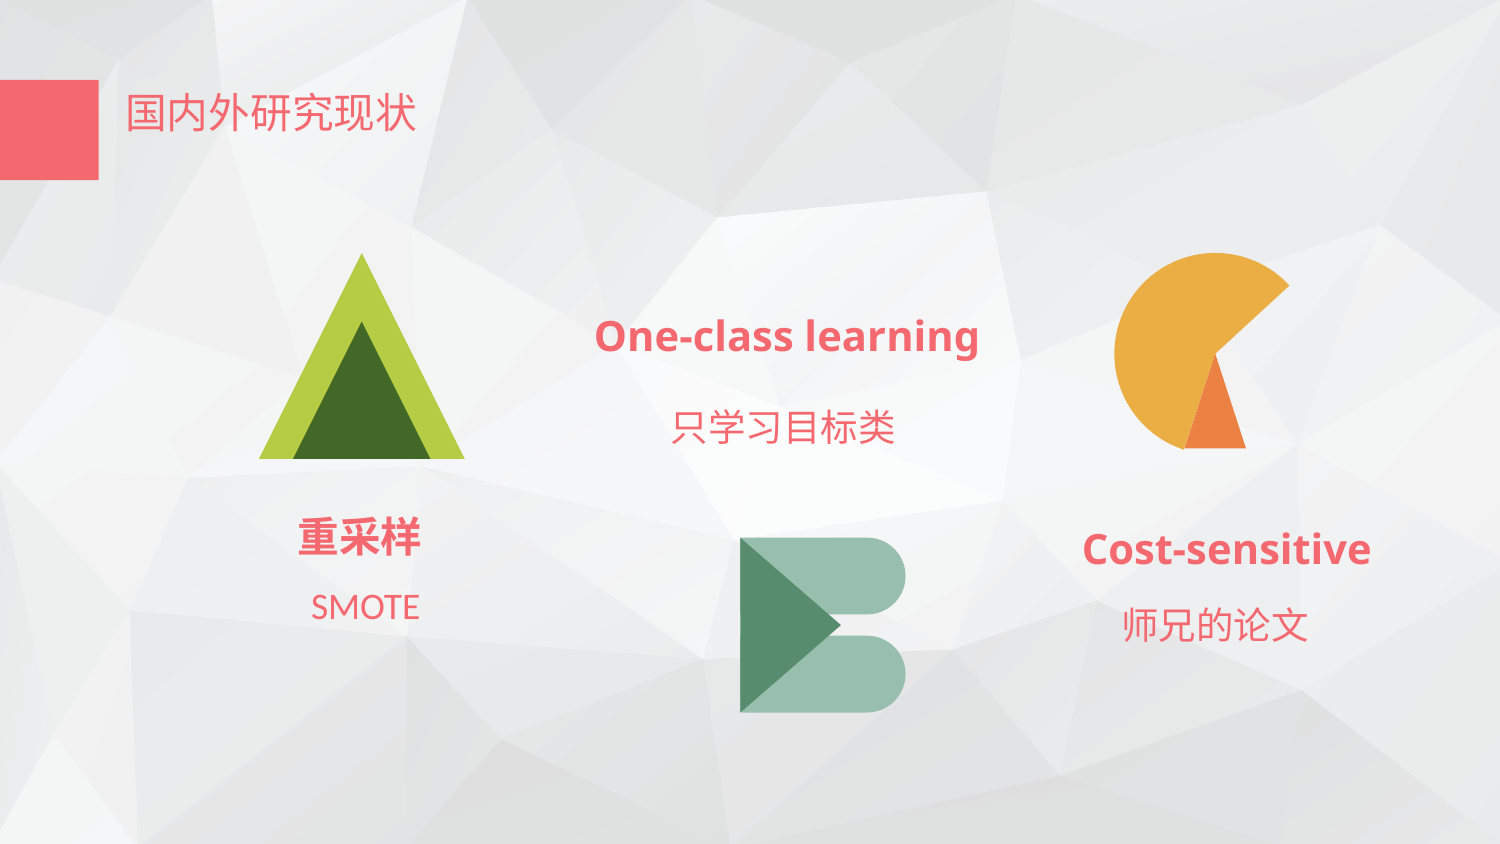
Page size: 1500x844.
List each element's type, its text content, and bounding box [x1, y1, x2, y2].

text_box [0, 78, 101, 182]
text_box Cost-sensitive [1067, 515, 1410, 581]
text_box 只学习目标类 [637, 396, 929, 457]
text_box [739, 537, 906, 713]
text_box 国内外研究现状 [110, 79, 465, 145]
picture [0, 0, 1500, 844]
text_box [1114, 252, 1317, 455]
text_box SMOTE [220, 574, 512, 635]
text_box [258, 252, 465, 460]
text_box 重采样 [188, 503, 532, 569]
text_box 师兄的论文 [1069, 594, 1361, 655]
text_box One-class learning [579, 301, 1017, 367]
